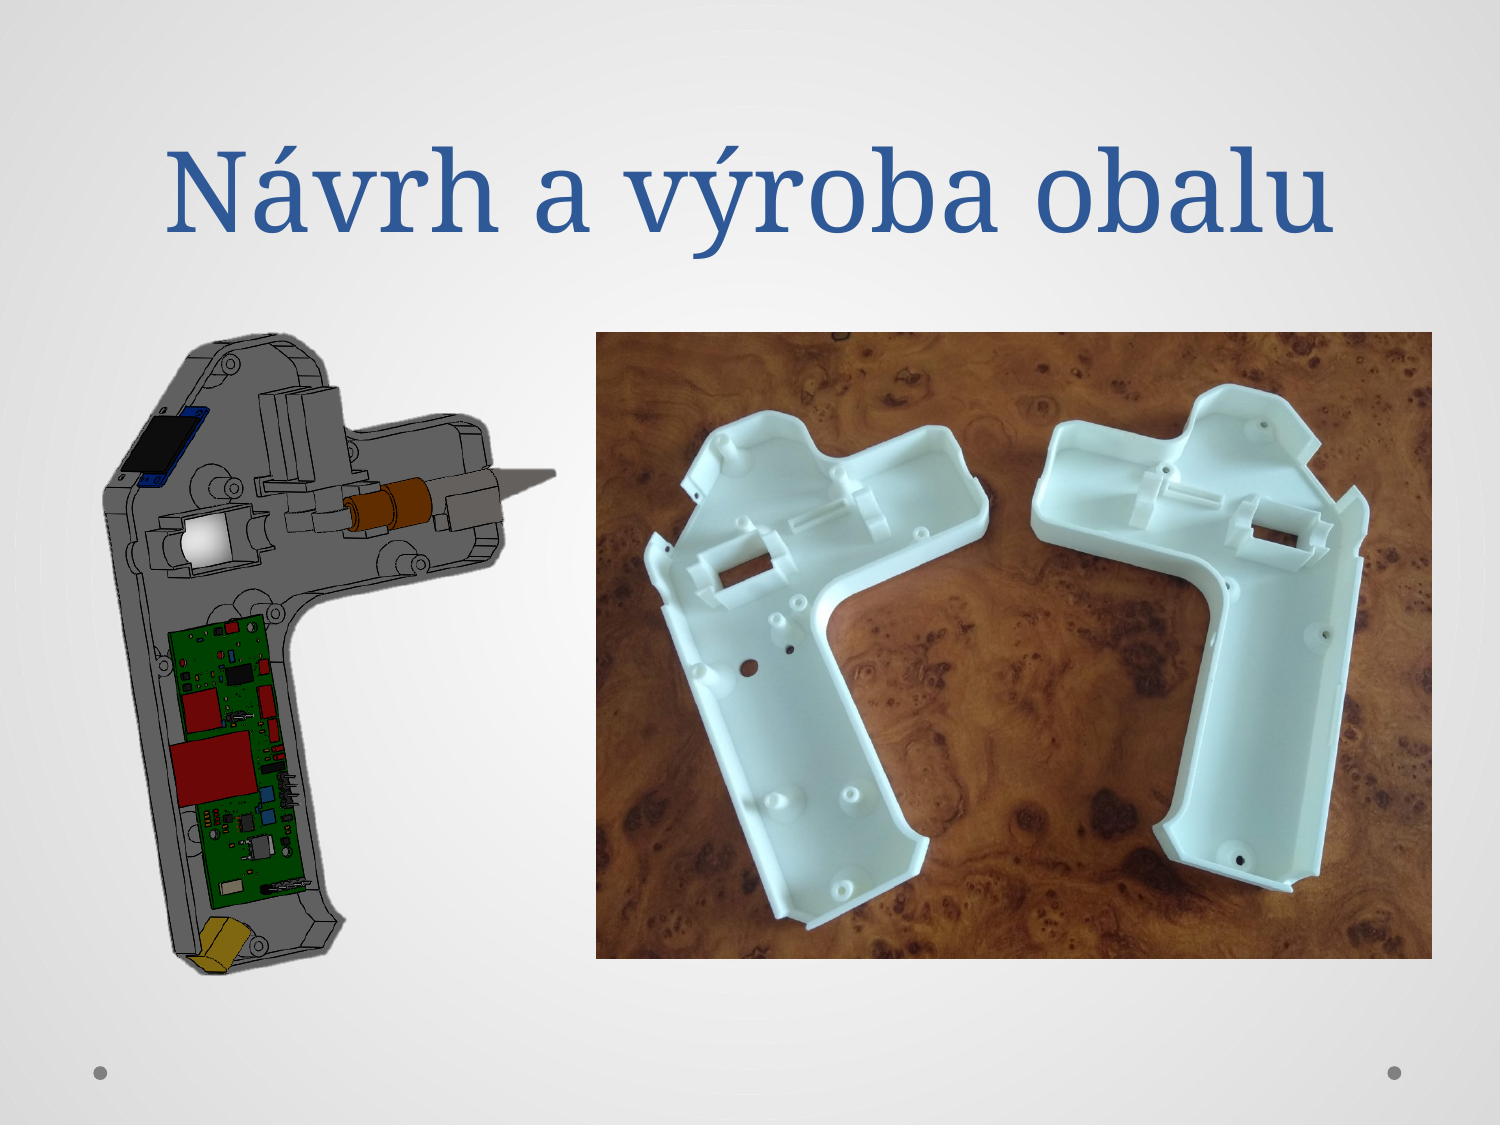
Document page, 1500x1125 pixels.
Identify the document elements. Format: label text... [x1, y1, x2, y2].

title Návrh a výroba obalu [75, 0, 1425, 263]
picture [29, 304, 583, 986]
picture [596, 331, 1432, 959]
